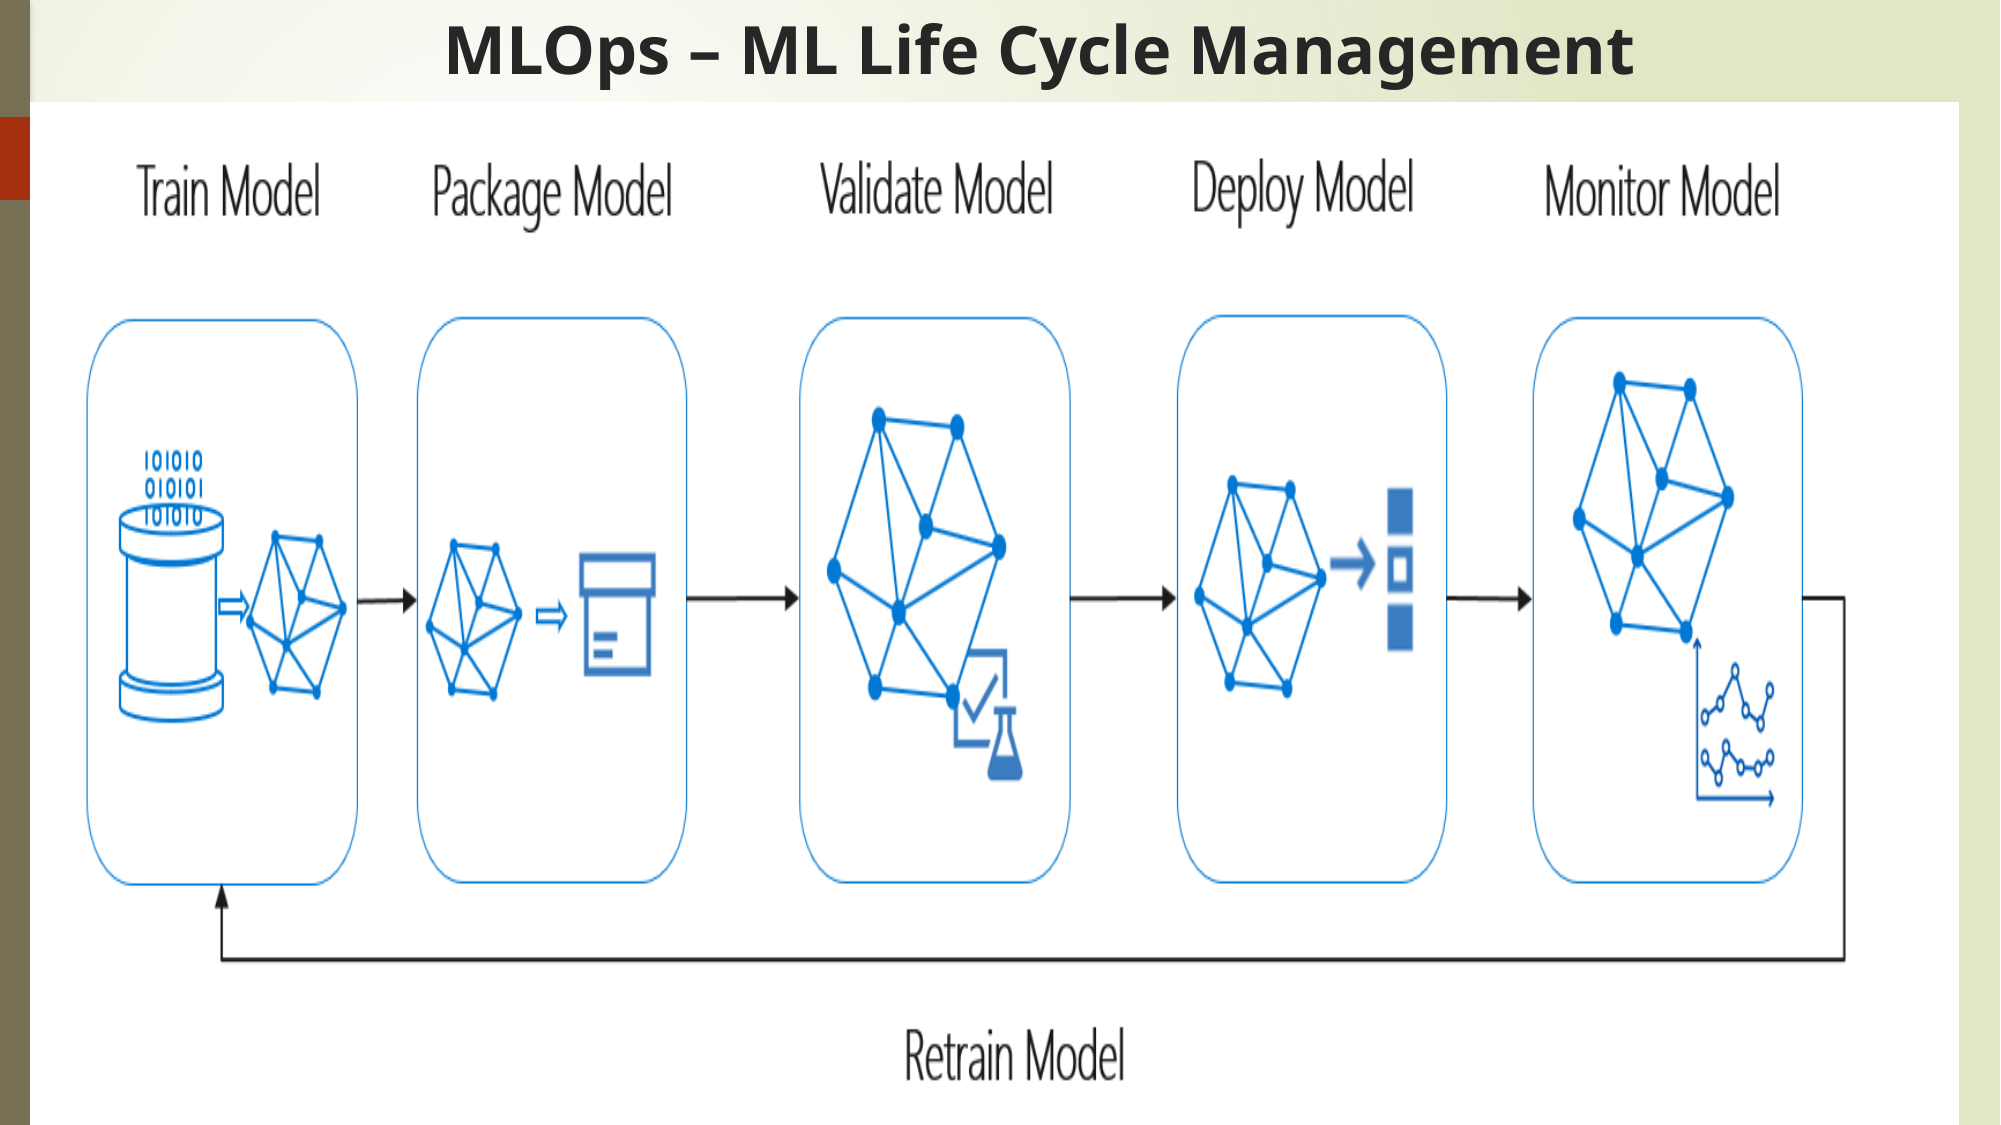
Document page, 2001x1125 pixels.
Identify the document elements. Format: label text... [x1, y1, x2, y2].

picture [30, 102, 1959, 1125]
text_box MLOps – ML Life Cycle Management [428, 0, 1661, 100]
